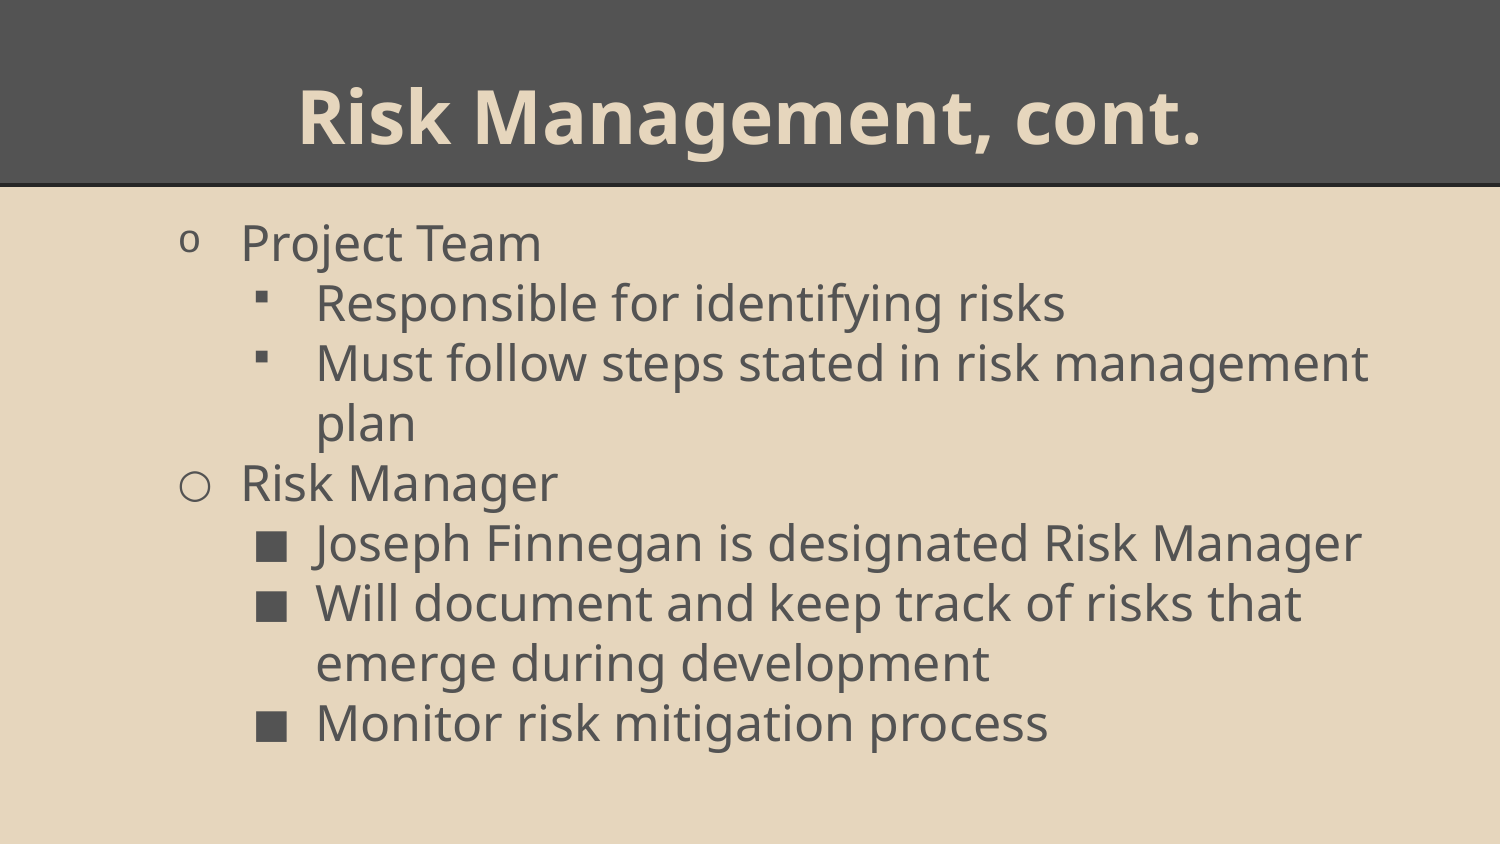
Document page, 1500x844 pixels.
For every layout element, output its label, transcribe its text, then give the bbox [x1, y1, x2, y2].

list Project Team Responsible for identifying risks Must follow steps stated in risk management plan Risk Manager Joseph Finnegan is designated Risk Manager Will document and keep track of risks that emerge during development Monitor risk mitigation process [75, 196, 1425, 808]
title Risk Management, cont. [75, 33, 1425, 175]
